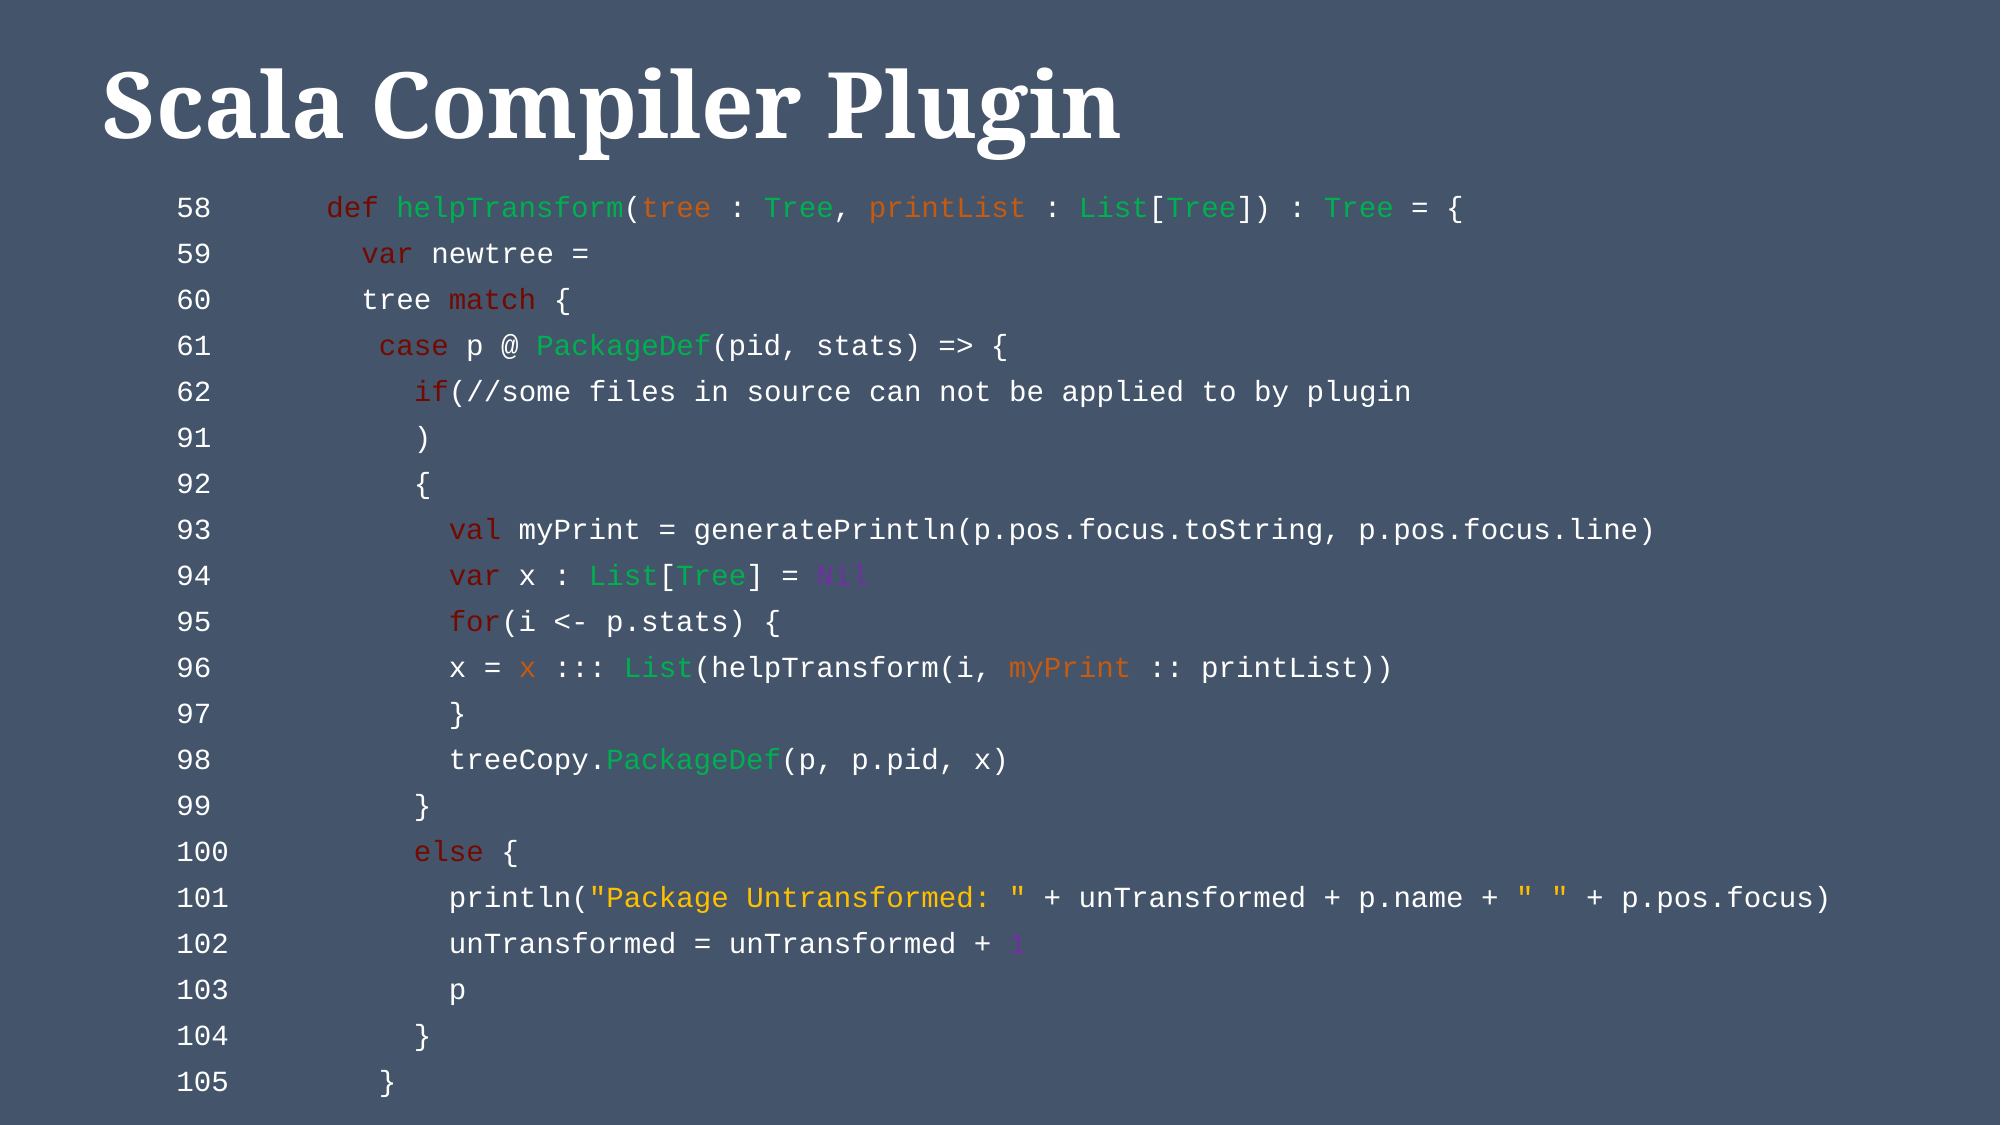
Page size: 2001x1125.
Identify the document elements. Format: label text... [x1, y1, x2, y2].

list 58 def helpTransform(tree : Tree, printList : List[Tree]) : Tree = { 59 var newtree = 60 tree match { 61 case p @ PackageDef(pid, stats) => { 62 if(//some files in source can not be applied to by plugin 91 ) 92 { 93 val myPrint = generatePrintln(p.pos.focus.toString, p.pos.focus.line) 94 var x : List[Tree] = Nil 95 for(i <- p.stats) { 96 x = x ::: List(helpTransform(i, myPrint :: printList)) 97 } 98 treeCopy.PackageDef(p, p.pid, x) 99 } 100 else { 101 println("Package Untransformed: " + unTransformed + p.name + " " + p.pos.focus) 102 unTransformed = unTransformed + 1 103 p 104 } 105 } [168, 189, 1895, 1016]
title Scala Compiler Plugin [94, 0, 1821, 218]
